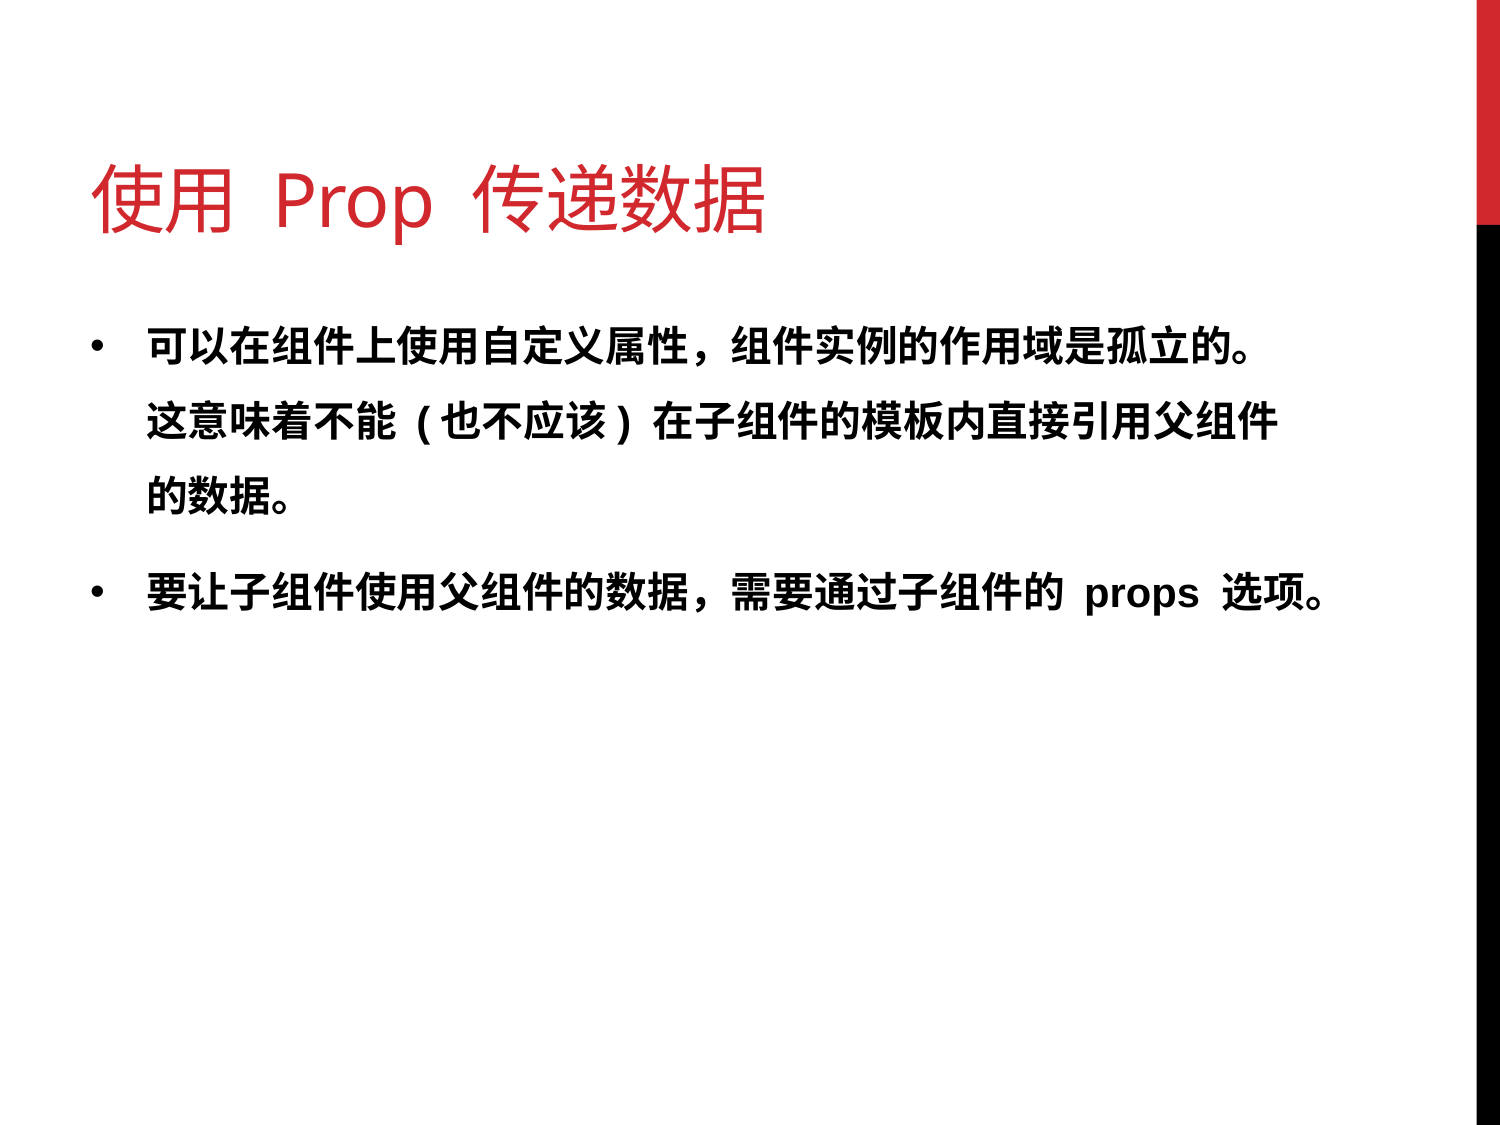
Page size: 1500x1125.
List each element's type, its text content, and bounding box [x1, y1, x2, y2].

title 使用 Prop 传递数据 [75, 25, 1025, 250]
list 可以在组件上使用自定义属性，组件实例的作用域是孤立的。这意味着不能 (也不应该) 在子组件的模板内直接引用父组件的数据。 要让子组件使用父组件的数据，需要通过子组件的 props 选项。 [75, 287, 1325, 1005]
